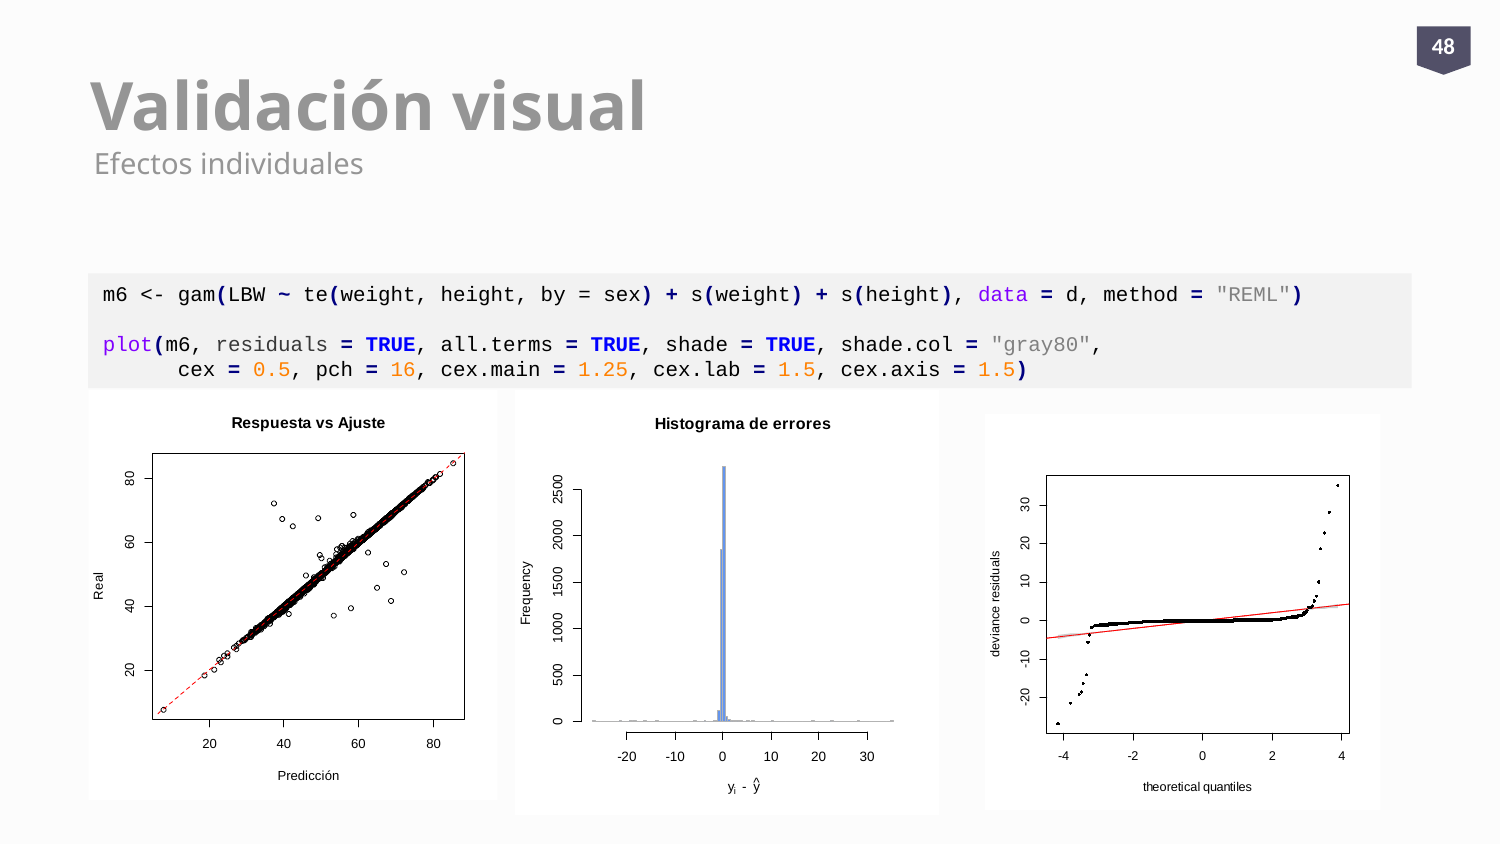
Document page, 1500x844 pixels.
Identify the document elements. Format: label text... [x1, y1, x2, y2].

text_box m6 <- gam(LBW ~ te(weight, height, by = sex) + s(weight) + s(height), data = d, method = "REML") plot(m6, residuals = TRUE, all.terms = TRUE, shade = TRUE, shade.col = "gray80", cex = 0.5, pch = 16, cex.main = 1.25, cex.lab = 1.5, cex.axis = 1.5) [88, 273, 1412, 389]
text_box 48 [1414, 24, 1473, 77]
picture [87, 389, 498, 800]
picture [514, 389, 940, 815]
picture [984, 413, 1381, 811]
text_box Efectos individuales [78, 132, 880, 193]
title Validación visual [75, 33, 1176, 175]
